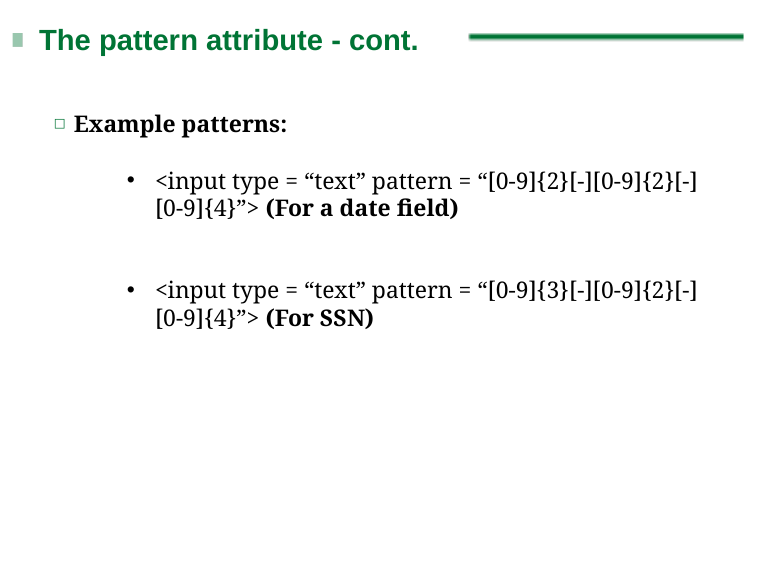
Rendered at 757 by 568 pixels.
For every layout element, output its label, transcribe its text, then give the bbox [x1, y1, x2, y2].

title The pattern attribute - cont. [0, 21, 556, 61]
picture [12, 33, 745, 47]
list Example patterns: <input type = “text” pattern = “[0-9]{2}[-][0-9]{2}[-][0-9]{4}”> (For a date field) <input type = “text” pattern = “[0-9]{3}[-][0-9]{2}[-][0-9]{4}”> (For SSN) [51, 108, 705, 363]
